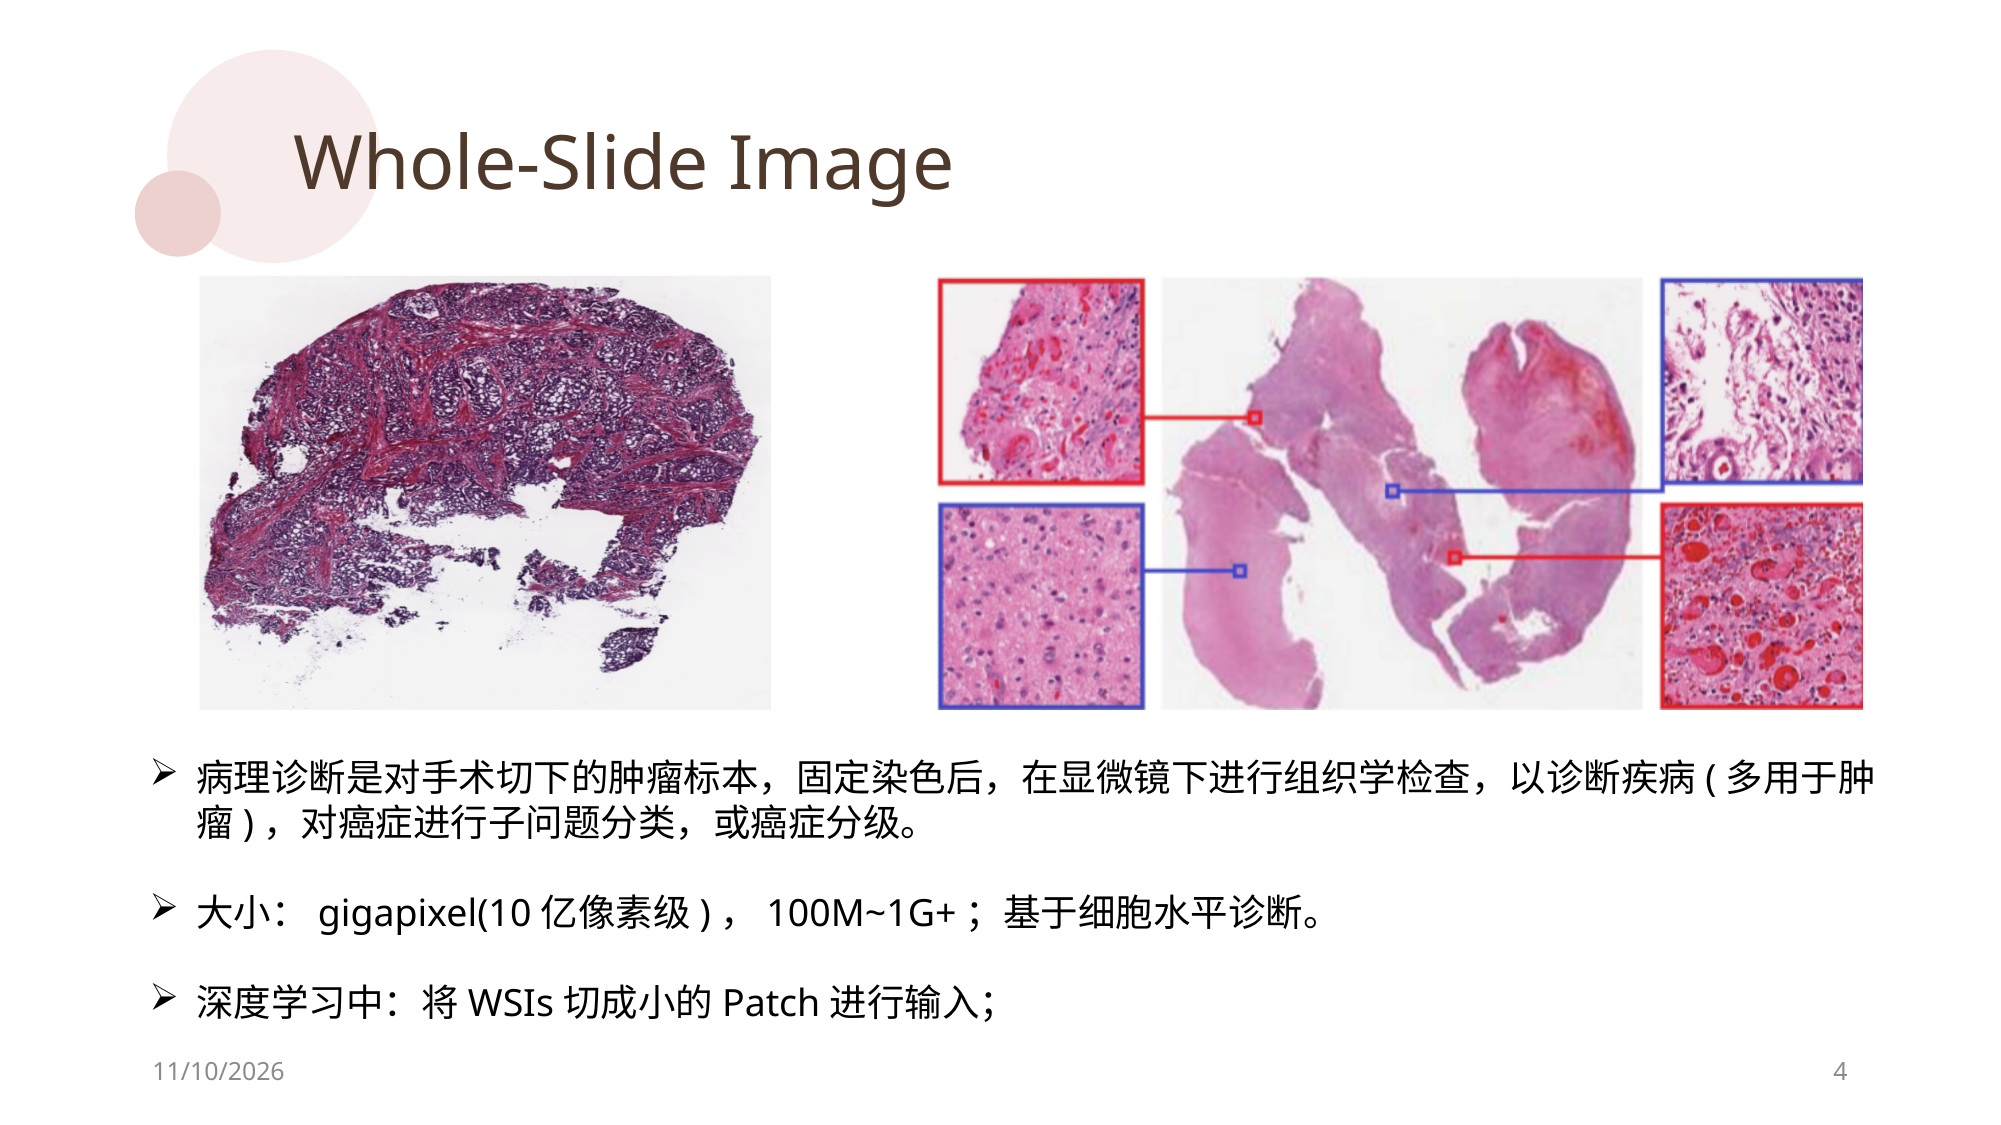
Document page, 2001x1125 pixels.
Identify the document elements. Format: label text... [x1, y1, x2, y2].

picture [200, 206, 771, 778]
text_box 病理诊断是对手术切下的肿瘤标本，固定染色后，在显微镜下进行组织学检查，以诊断疾病(多用于肿瘤)，对癌症进行子问题分类，或癌症分级。 大小：gigapixel(10亿像素级)，100M~1G+；基于细胞水平诊断。 深度学习中：将WSIs切成小的Patch进行输入； [134, 746, 1979, 1121]
text_box [133, 169, 222, 258]
picture [936, 275, 1863, 710]
text_box Whole-Slide Image [278, 107, 970, 213]
text_box [166, 48, 370, 264]
